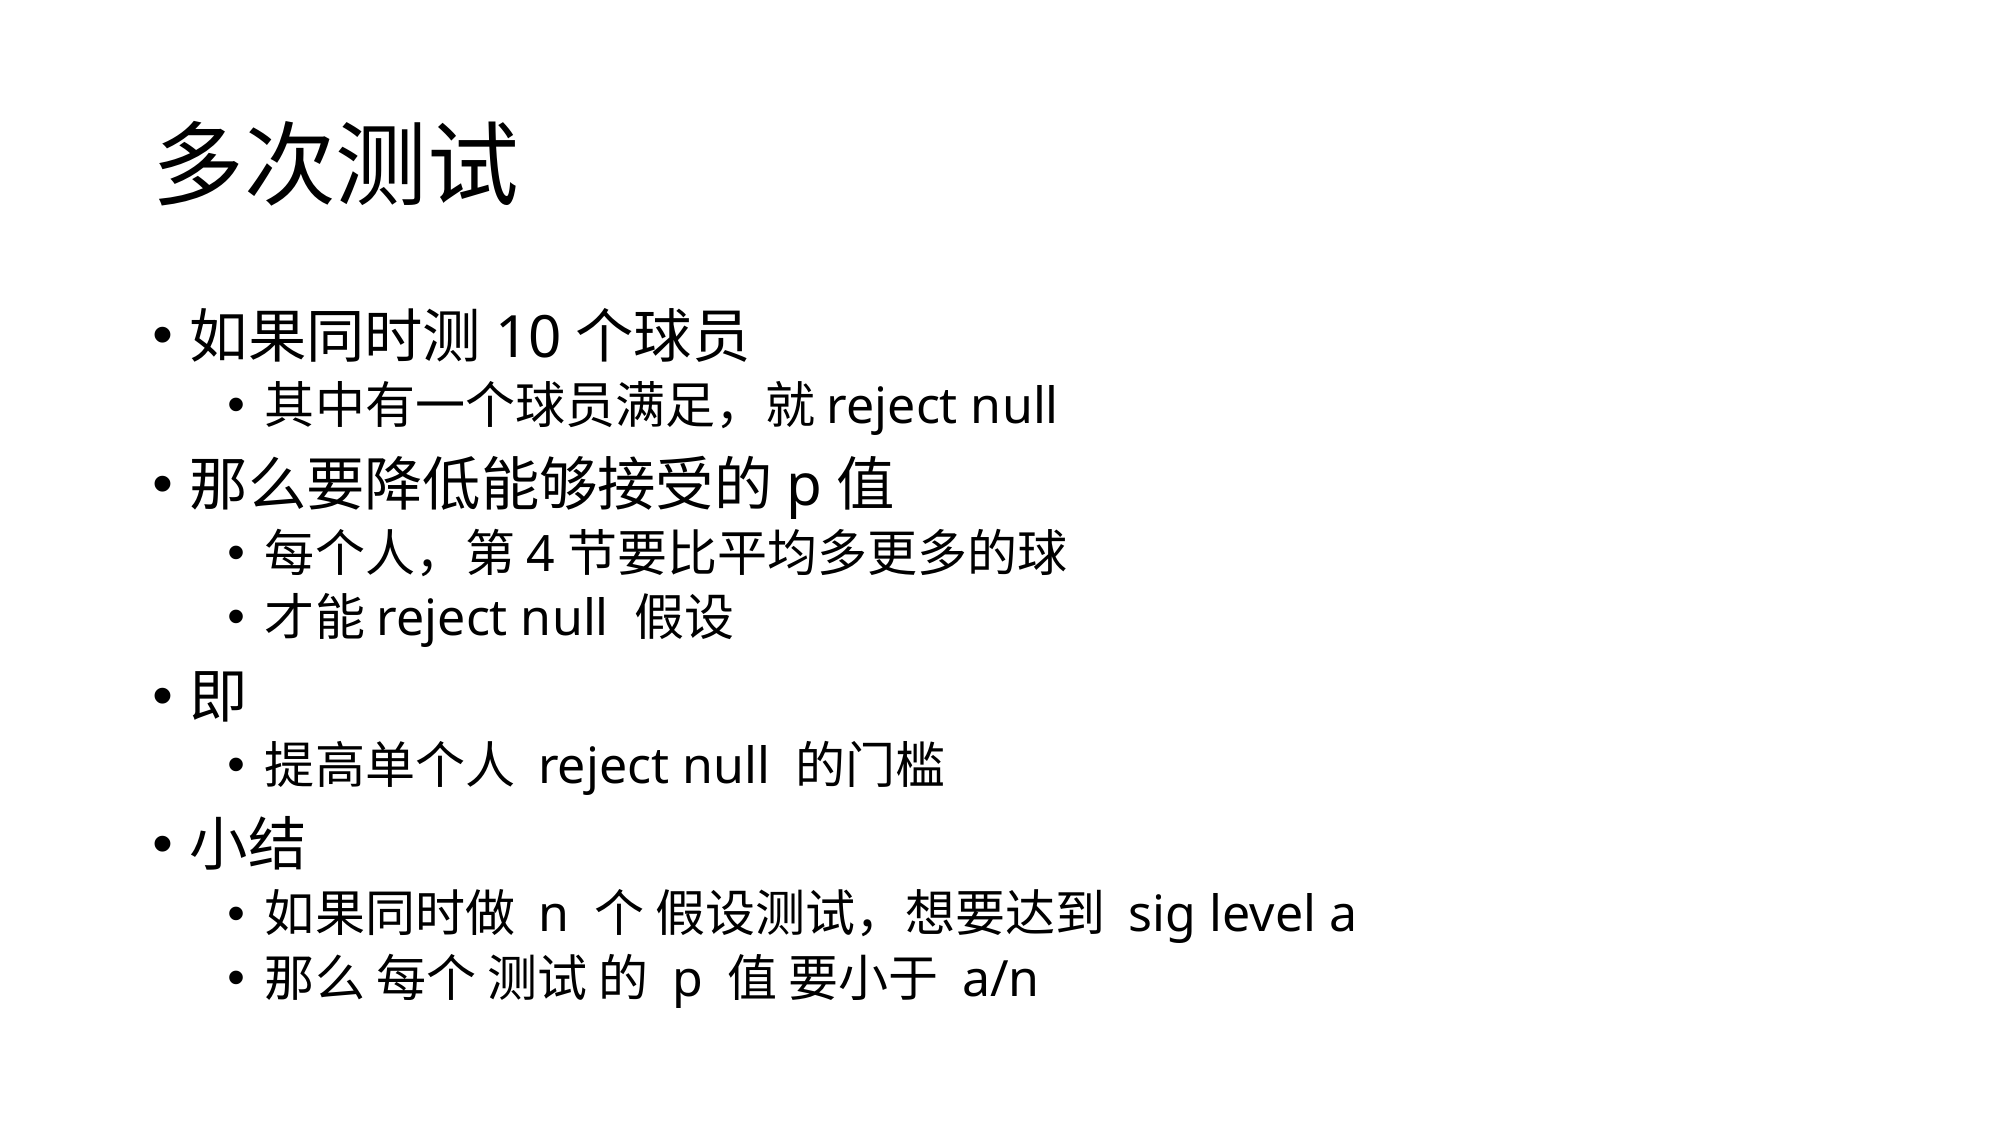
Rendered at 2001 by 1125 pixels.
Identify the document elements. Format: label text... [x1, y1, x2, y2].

list 如果同时测10个球员 其中有一个球员满足，就reject null 那么要降低能够接受的p值 每个人，第4节要比平均多更多的球 才能reject null 假设 即 提高单个人 reject null 的门槛 小结 如果同时做 n 个 假设测试，想要达到 sig level a 那么 每个 测试 的 p 值 要小于 a/n [137, 299, 1863, 1093]
title 多次测试 [137, 59, 1863, 278]
